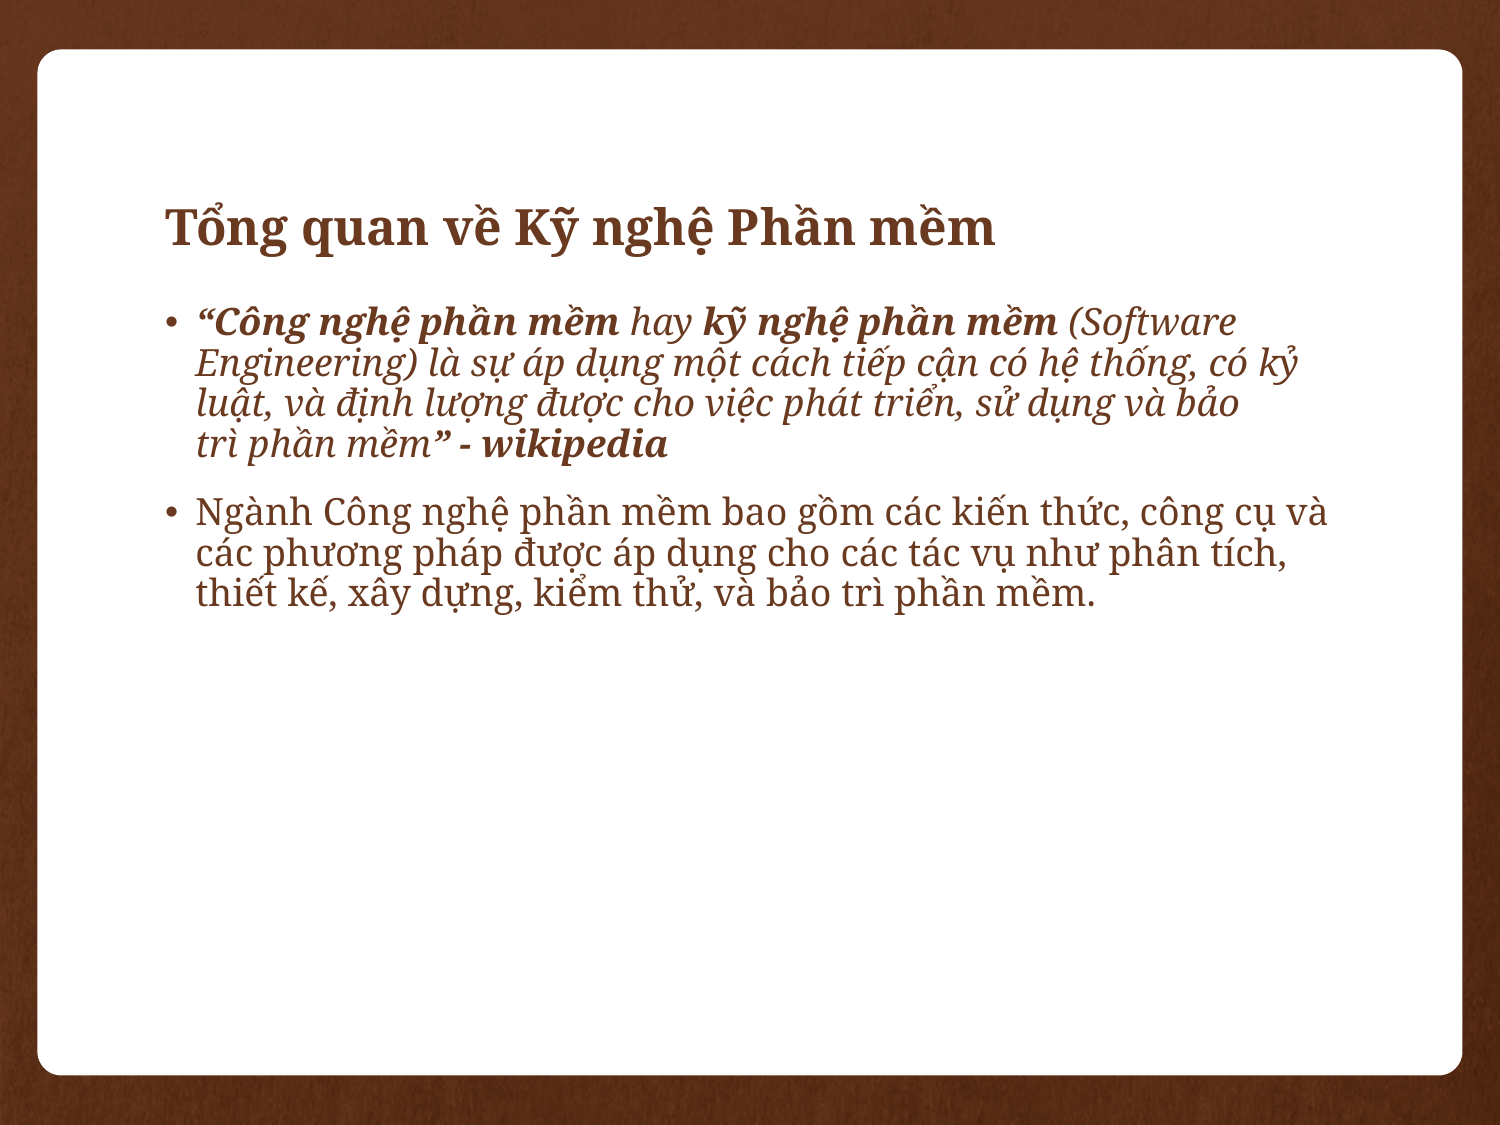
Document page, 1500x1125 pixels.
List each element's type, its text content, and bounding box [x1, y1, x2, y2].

list “Công nghệ phần mềm hay kỹ nghệ phần mềm (Software Engineering) là sự áp dụng một cách tiếp cận có hệ thống, có kỷ luật, và định lượng được cho việc phát triển, sử dụng và bảo trì phần mềm” - wikipedia Ngành Công nghệ phần mềm bao gồm các kiến thức, công cụ và các phương pháp được áp dụng cho các tác vụ như phân tích, thiết kế, xây dựng, kiểm thử, và bảo trì phần mềm. [150, 295, 1350, 996]
title Tổng quan về Kỹ nghệ Phần mềm [150, 70, 1350, 263]
